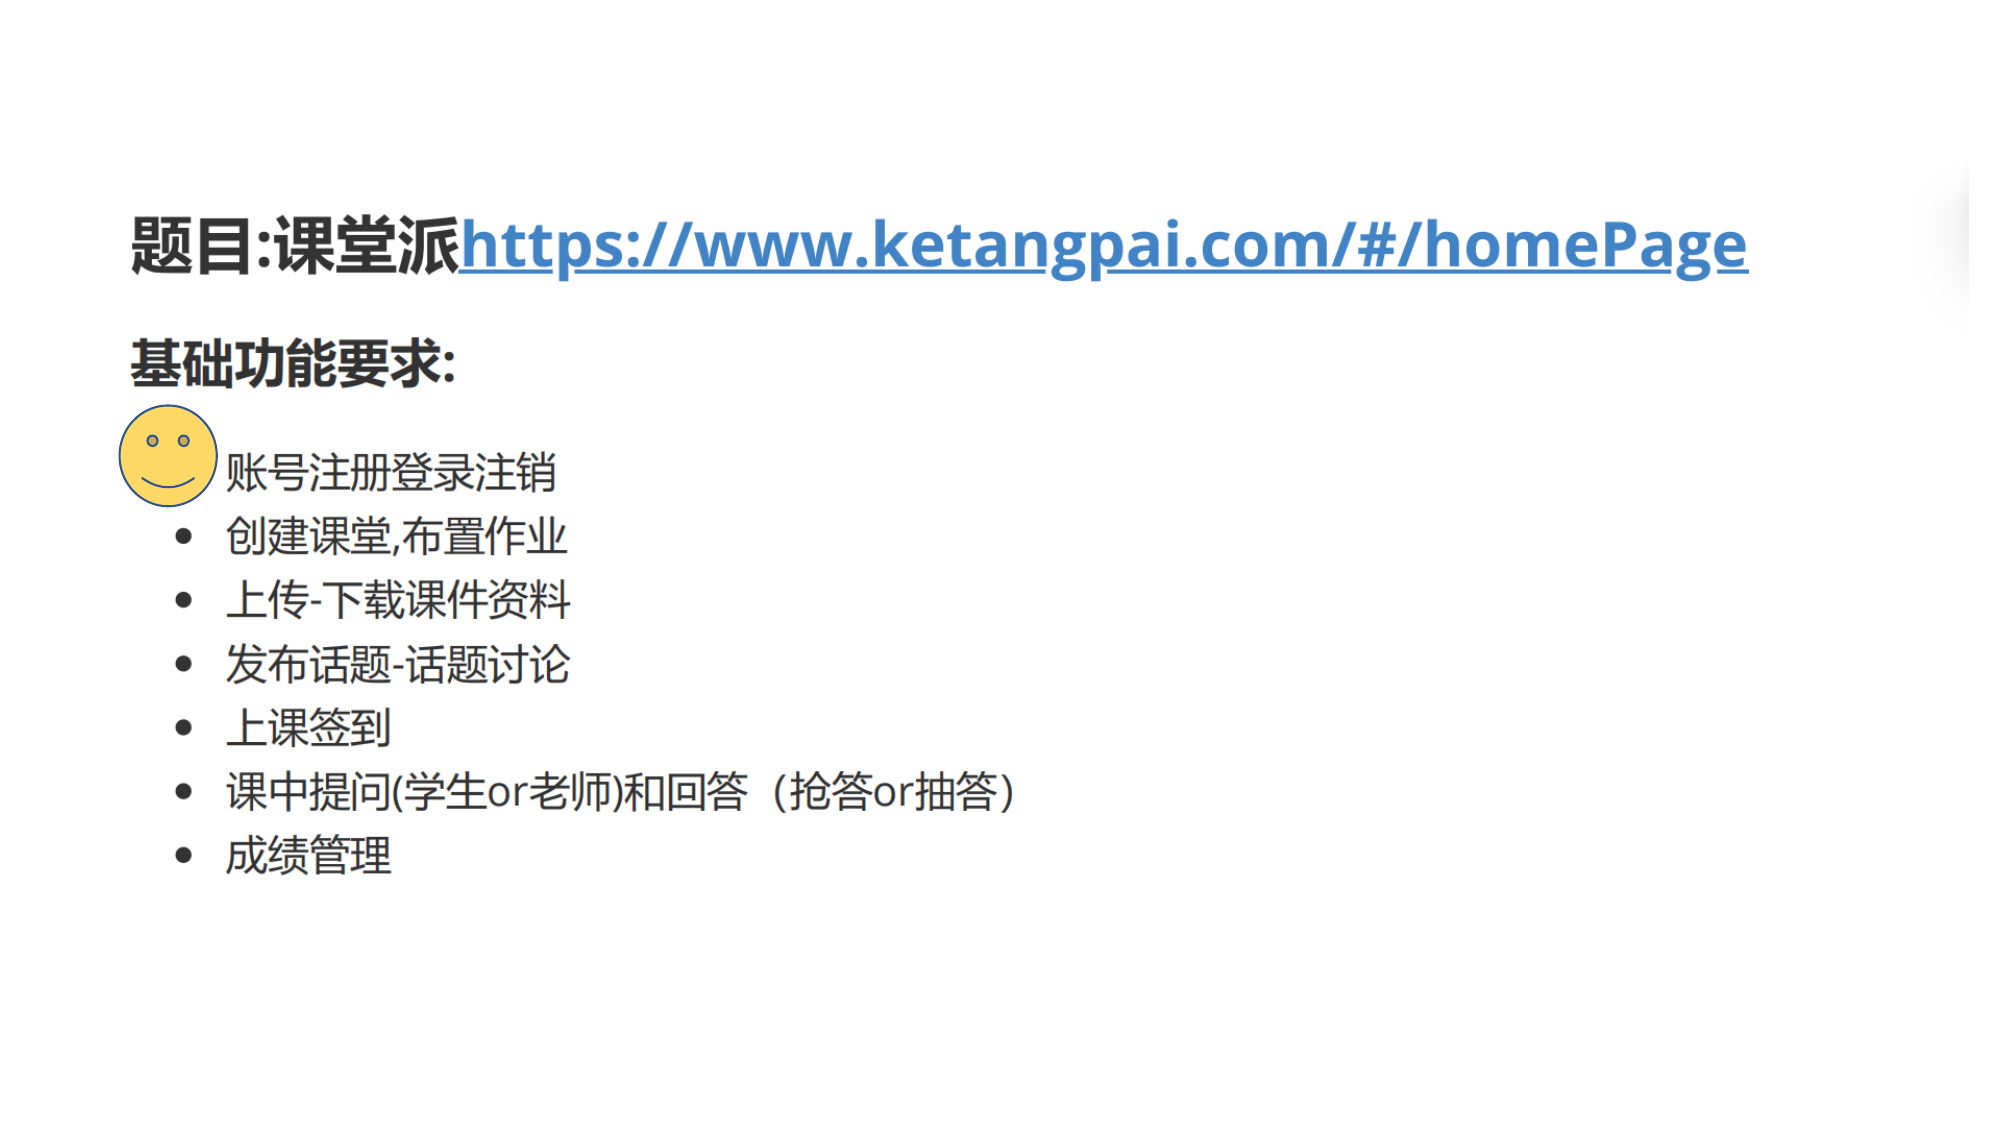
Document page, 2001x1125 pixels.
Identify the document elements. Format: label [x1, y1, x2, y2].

picture [31, 160, 1969, 935]
